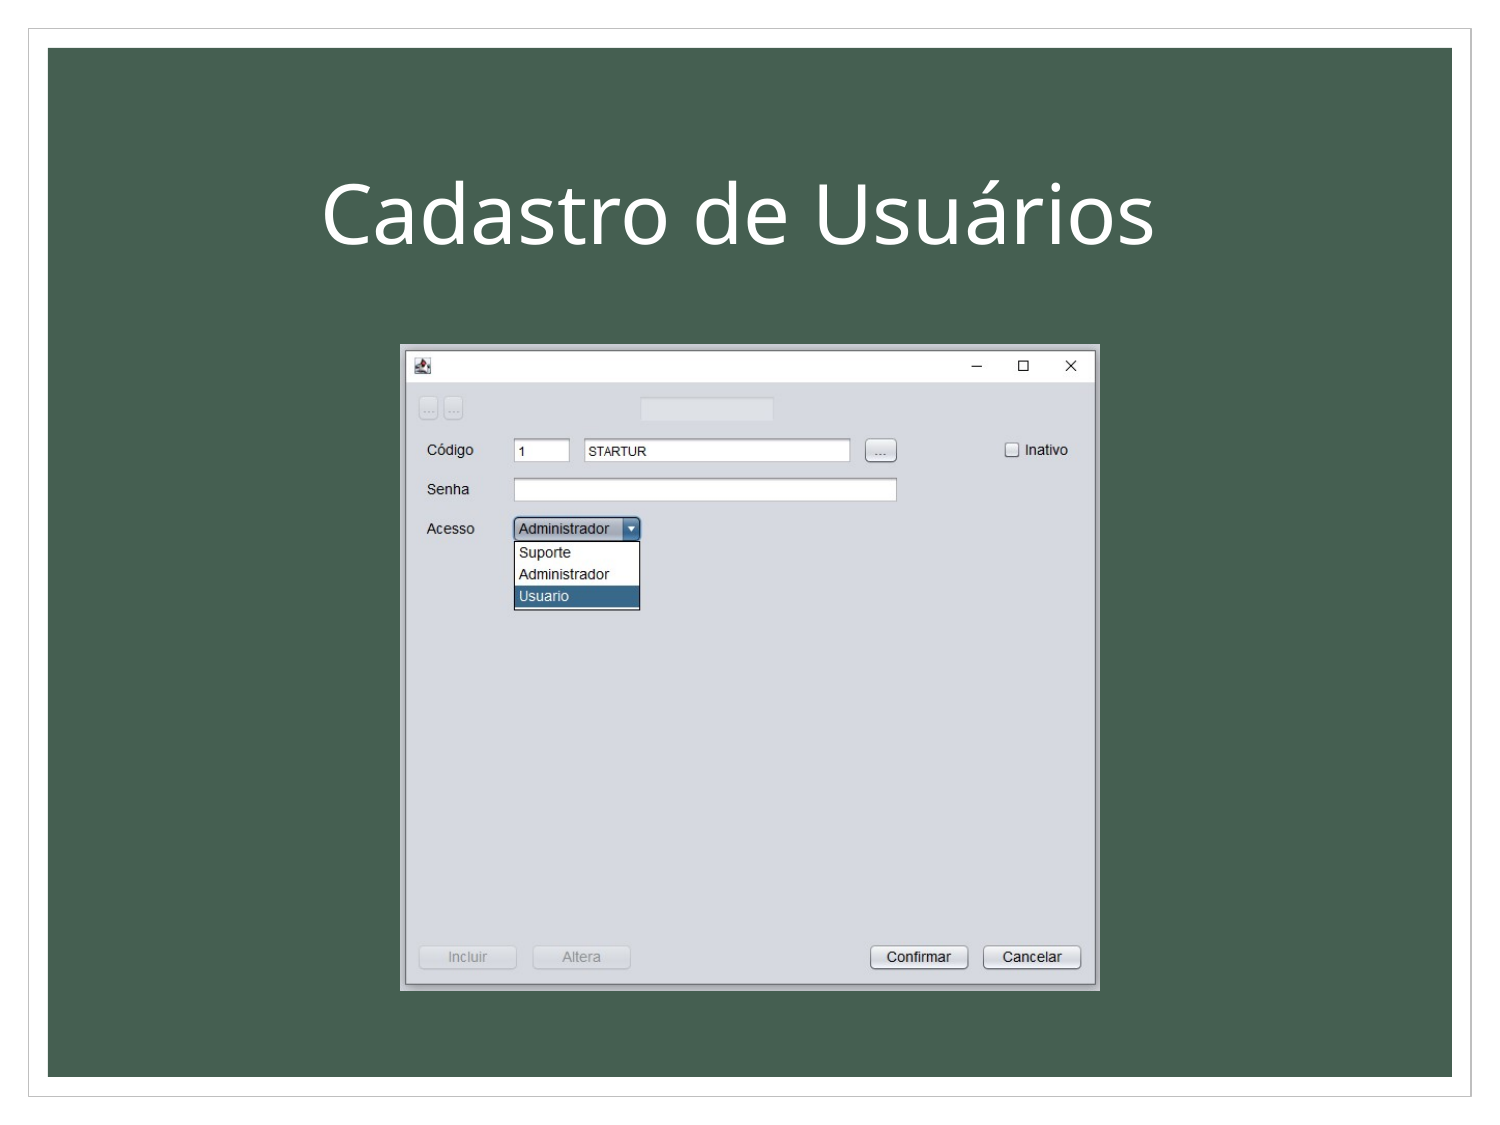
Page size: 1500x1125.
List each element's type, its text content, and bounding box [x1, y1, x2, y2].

title Cadastro de Usuários [120, 105, 1380, 331]
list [400, 345, 1100, 991]
